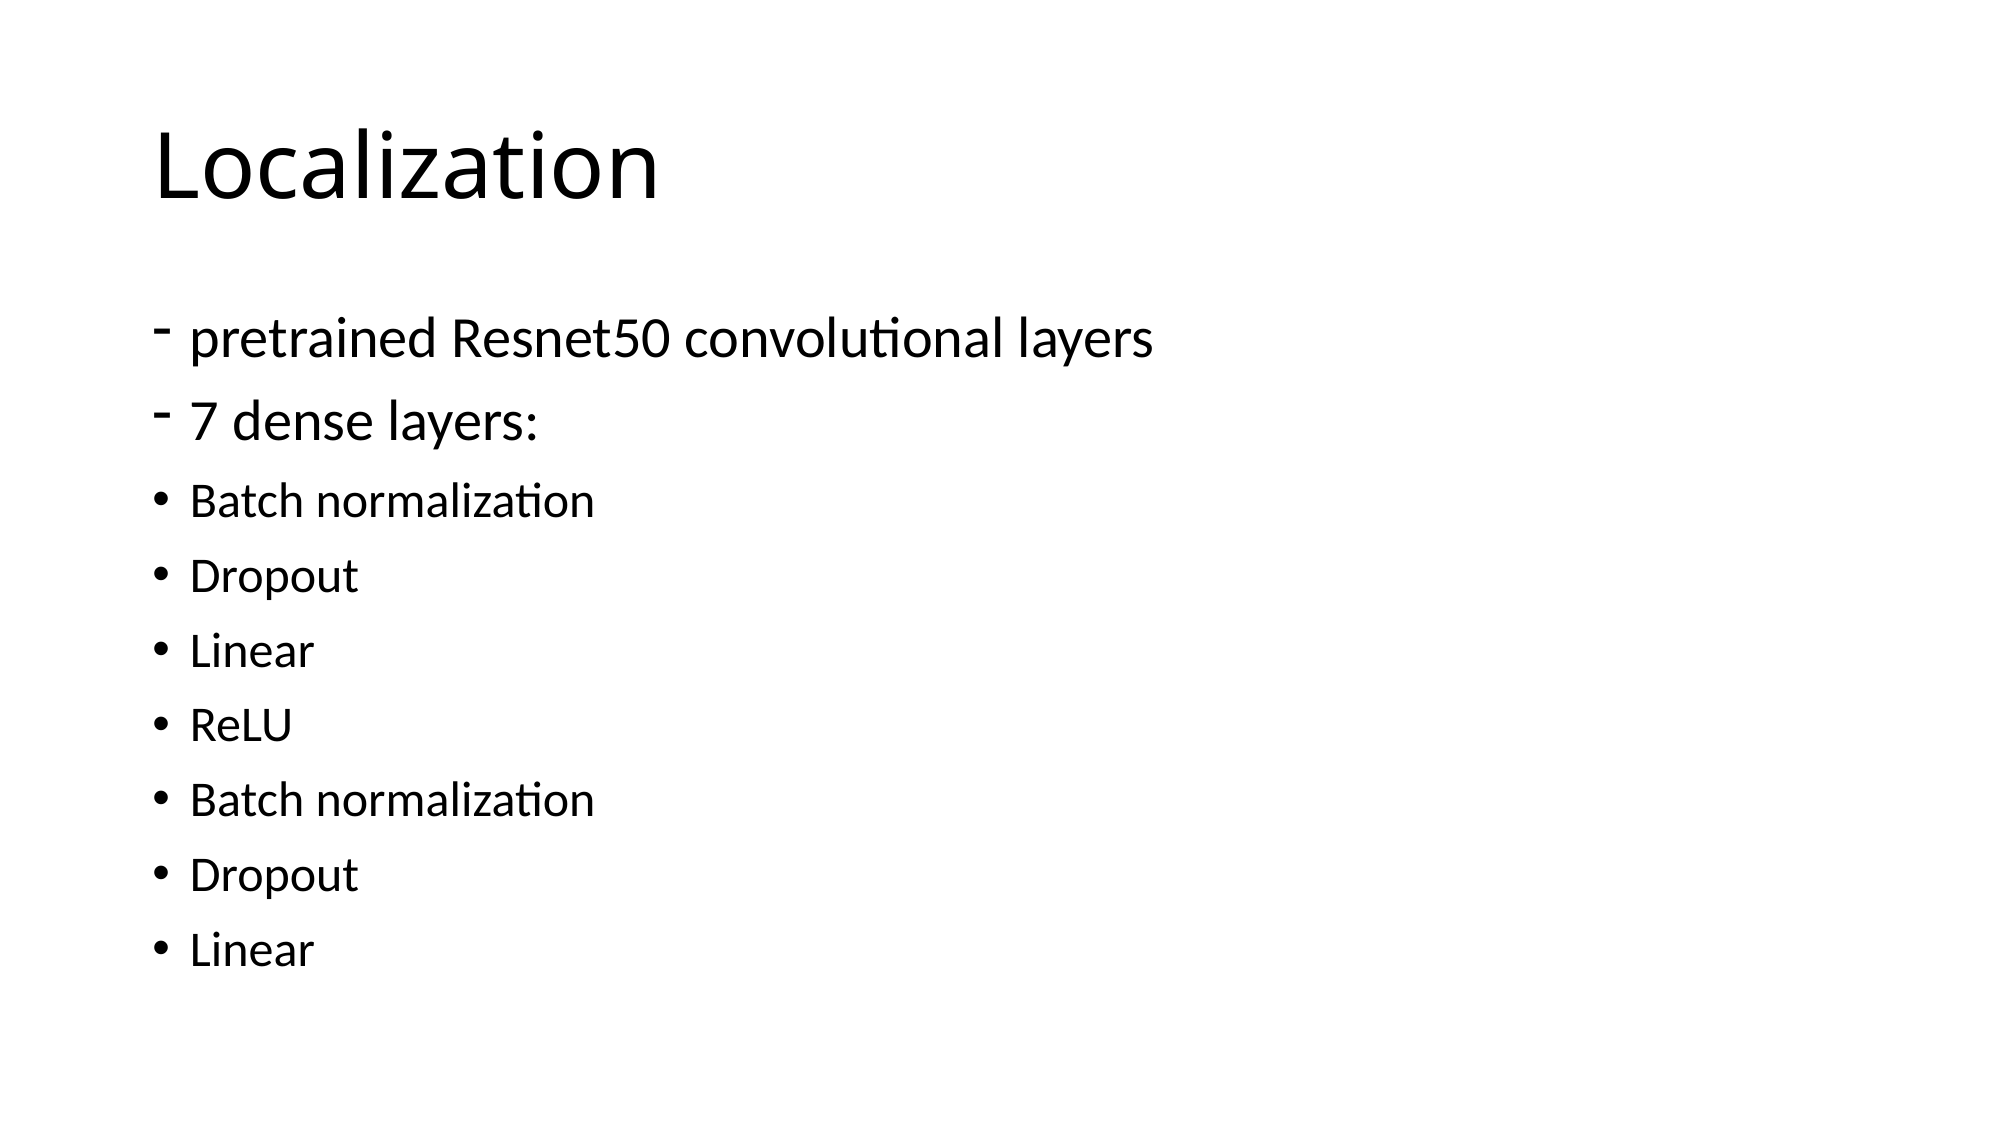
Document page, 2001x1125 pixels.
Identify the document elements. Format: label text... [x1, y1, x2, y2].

title Localization [137, 59, 1863, 278]
list pretrained Resnet50 convolutional layers 7 dense layers: Batch normalization Dropout Linear ReLU Batch normalization Dropout Linear [137, 299, 1783, 1014]
